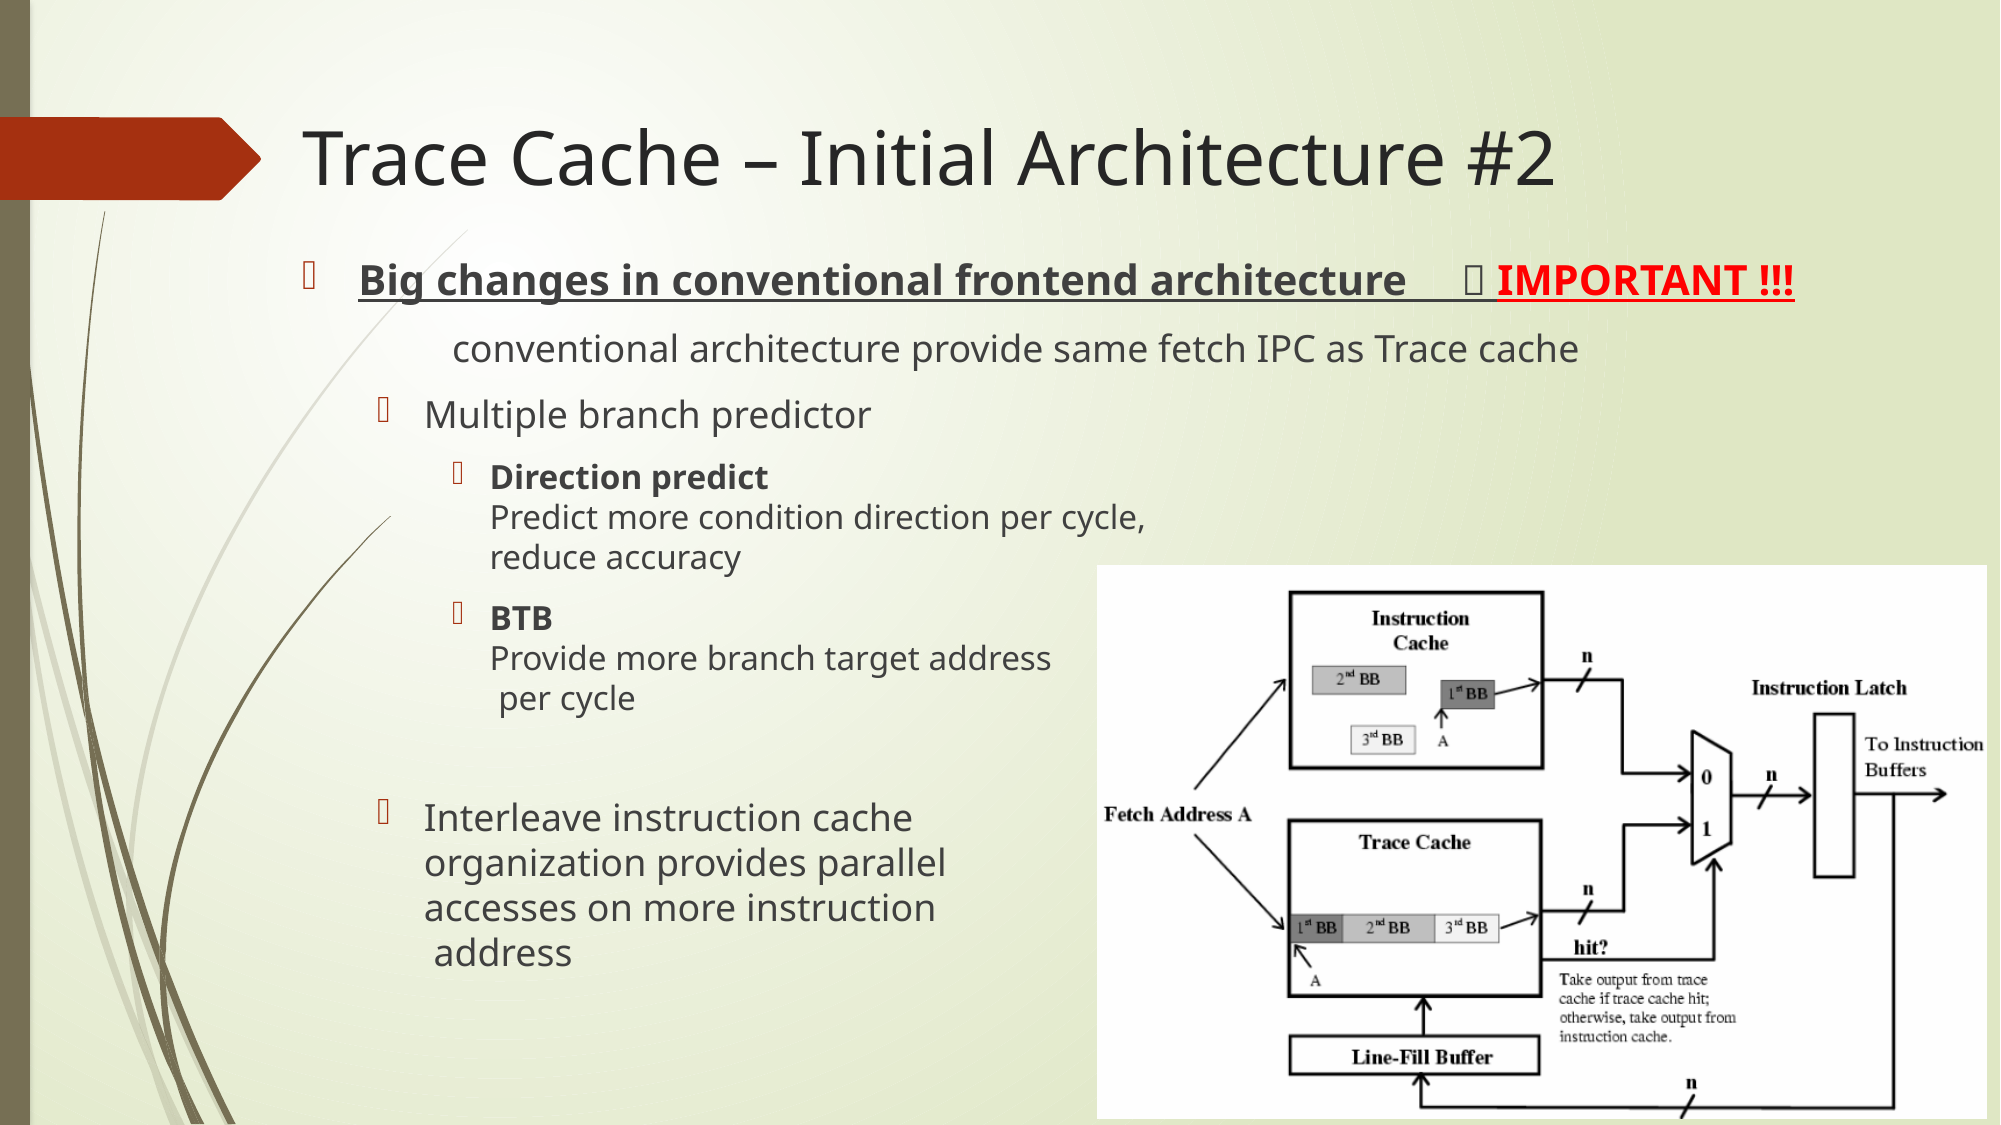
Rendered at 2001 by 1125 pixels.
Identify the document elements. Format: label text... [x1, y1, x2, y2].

title Trace Cache – Initial Architecture #2 [287, 102, 1888, 220]
picture [1096, 565, 1987, 1119]
list Big changes in conventional frontend architecture  IMPORTANT !!! conventional architecture provide same fetch IPC as Trace cache Multiple branch predictor Direction predict Predict more condition direction per cycle, reduce accuracy BTB Provide more branch target address per cycle Interleave instruction cache organization provides parallel accesses on more instruction address [287, 246, 1888, 1067]
